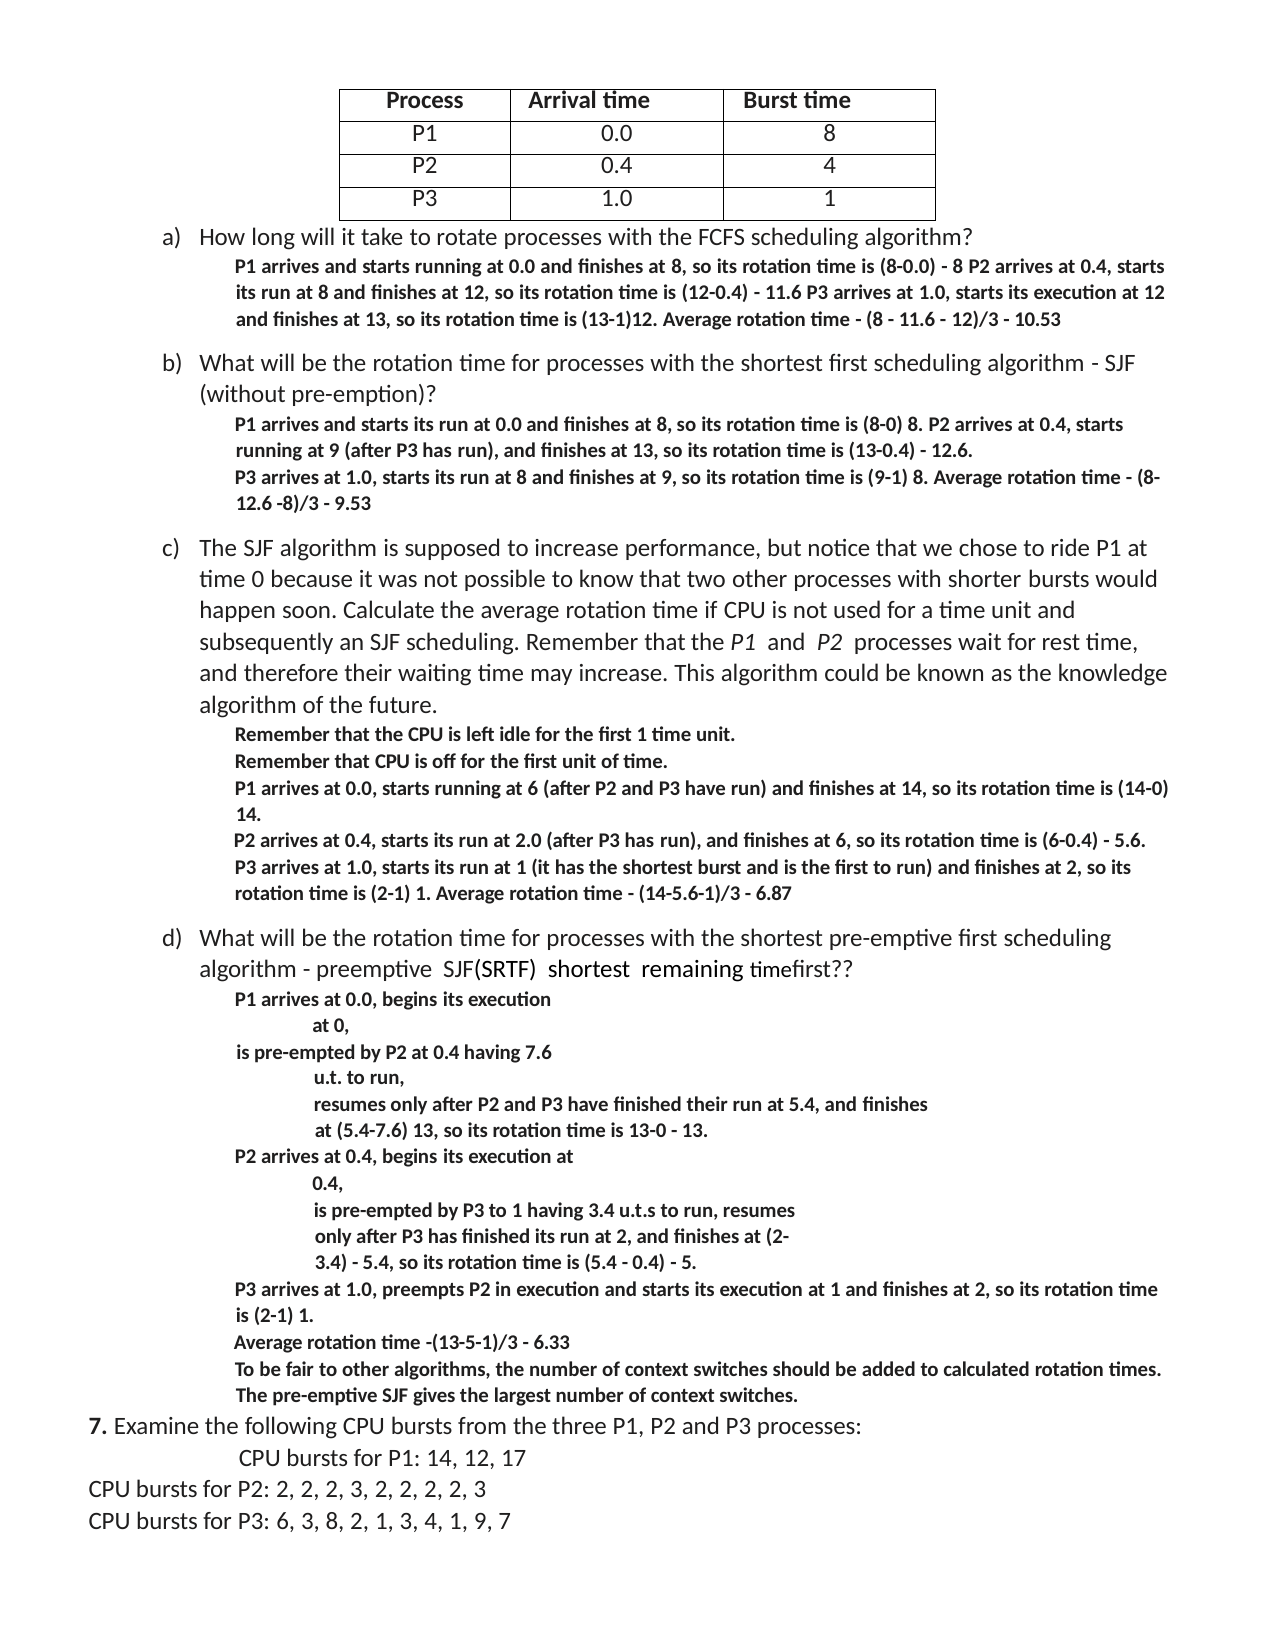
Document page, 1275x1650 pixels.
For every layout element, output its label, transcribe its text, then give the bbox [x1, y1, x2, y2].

table_cell 0.4 [511, 155, 723, 187]
table_cell 0.0 [511, 122, 723, 154]
table_cell 1 [724, 188, 935, 214]
table_header Burst time [724, 90, 935, 121]
table_cell P2 [340, 155, 510, 187]
table_cell 1.0 [511, 188, 723, 214]
table_cell P1 [340, 122, 510, 154]
table_cell 4 [724, 155, 935, 187]
table_cell P3 [340, 188, 510, 214]
table_cell 8 [724, 122, 935, 154]
text_box How long will it take to rotate processes with the FCFS scheduling algorithm? P1 arrives and starts running at 0.0 and finishes at 8, so its rotation time is (8-0.0) - 8 P2 arrives at 0.4, starts its run at 8 and finishes at 12, so its rotation time is (12-0.4) - 11.6 P3 arrives at 1.0, starts its execution at 12 and finishes at 13, so its rotation time is (13-1)12. Average rotation time - (8 - 11.6 - 12)/3 - 10.53 What will be the rotation time for processes with the shortest first scheduling algorithm - SJF (without pre-emption)? P1 arrives and starts its run at 0.0 and finishes at 8, so its rotation time is (8-0) 8. P2 arrives at 0.4, starts running at 9 (after P3 has run), and finishes at 13, so its rotation time is (13-0.4) - 12.6. P3 arrives at 1.0, starts its run at 8 and finishes at 9, so its rotation time is (9-1) 8. Average rotation time - (8- 12.6 -8)/3 - 9.53 The SJF algorithm is supposed to increase performance, but notice that we chose to ride P1 at time 0 because it was not possible to know that two other processes with shorter bursts would happen soon. Calculate the average rotation time if CPU is not used for a time unit and subsequently an SJF scheduling. Remember that the P1 and P2 processes wait for rest time, and therefore their waiting time may increase. This algorithm could be known as the knowledge algorithm of the future. Remember that the CPU is left idle for the first 1 time unit. Remember that CPU is off for the first unit of time. P1 arrives at 0.0, starts running at 6 (after P2 and P3 have run) and finishes at 14, so its rotation time is (14-0) 14. P2 arrives at 0.4, starts its run at 2.0 (after P3 has run), and finishes at 6, so its rotation time is (6-0.4) - 5.6. P3 arrives at 1.0, starts its run at 1 (it has the shortest burst and is the first to run) and finishes at 2, so its rotation time is (2-1) 1. Average rotation time - (14-5.6-1)/3 - 6.87 What will be the rotation time for processes with the shortest pre-emptive first scheduling algorithm - preemptive SJF(SRTF) shortest remaining timefirst?? P1 arrives at 0.0, begins its execution at 0, is pre-empted by P2 at 0.4 having 7.6 u.t. to run, resumes only after P2 and P3 have finished their run at 5.4, and finishes at (5.4-7.6) 13, so its rotation time is 13-0 - 13. P2 arrives at 0.4, begins its execution at 0.4, is pre-empted by P3 to 1 having 3.4 u.t.s to run, resumes only after P3 has finished its run at 2, and finishes at (2- 3.4) - 5.4, so its rotation time is (5.4 - 0.4) - 5. P3 arrives at 1.0, preempts P2 in execution and starts its execution at 1 and finishes at 2, so its rotation time is (2-1) 1. Average rotation time -(13-5-1)/3 - 6.33 To be fair to other algorithms, the number of context switches should be added to calculated rotation times. The pre-emptive SJF gives the largest number of context switches. 7. Examine the following CPU bursts from the three P1, P2 and P3 processes: CPU bursts for P1: 14, 12, 17 CPU bursts for P2: 2, 2, 2, 3, 2, 2, 2, 2, 3 CPU bursts for P3: 6, 3, 8, 2, 1, 3, 4, 1, 9, 7 [86, 214, 1181, 1535]
table_header Arrival time [511, 90, 723, 121]
table_header Process [340, 90, 510, 121]
